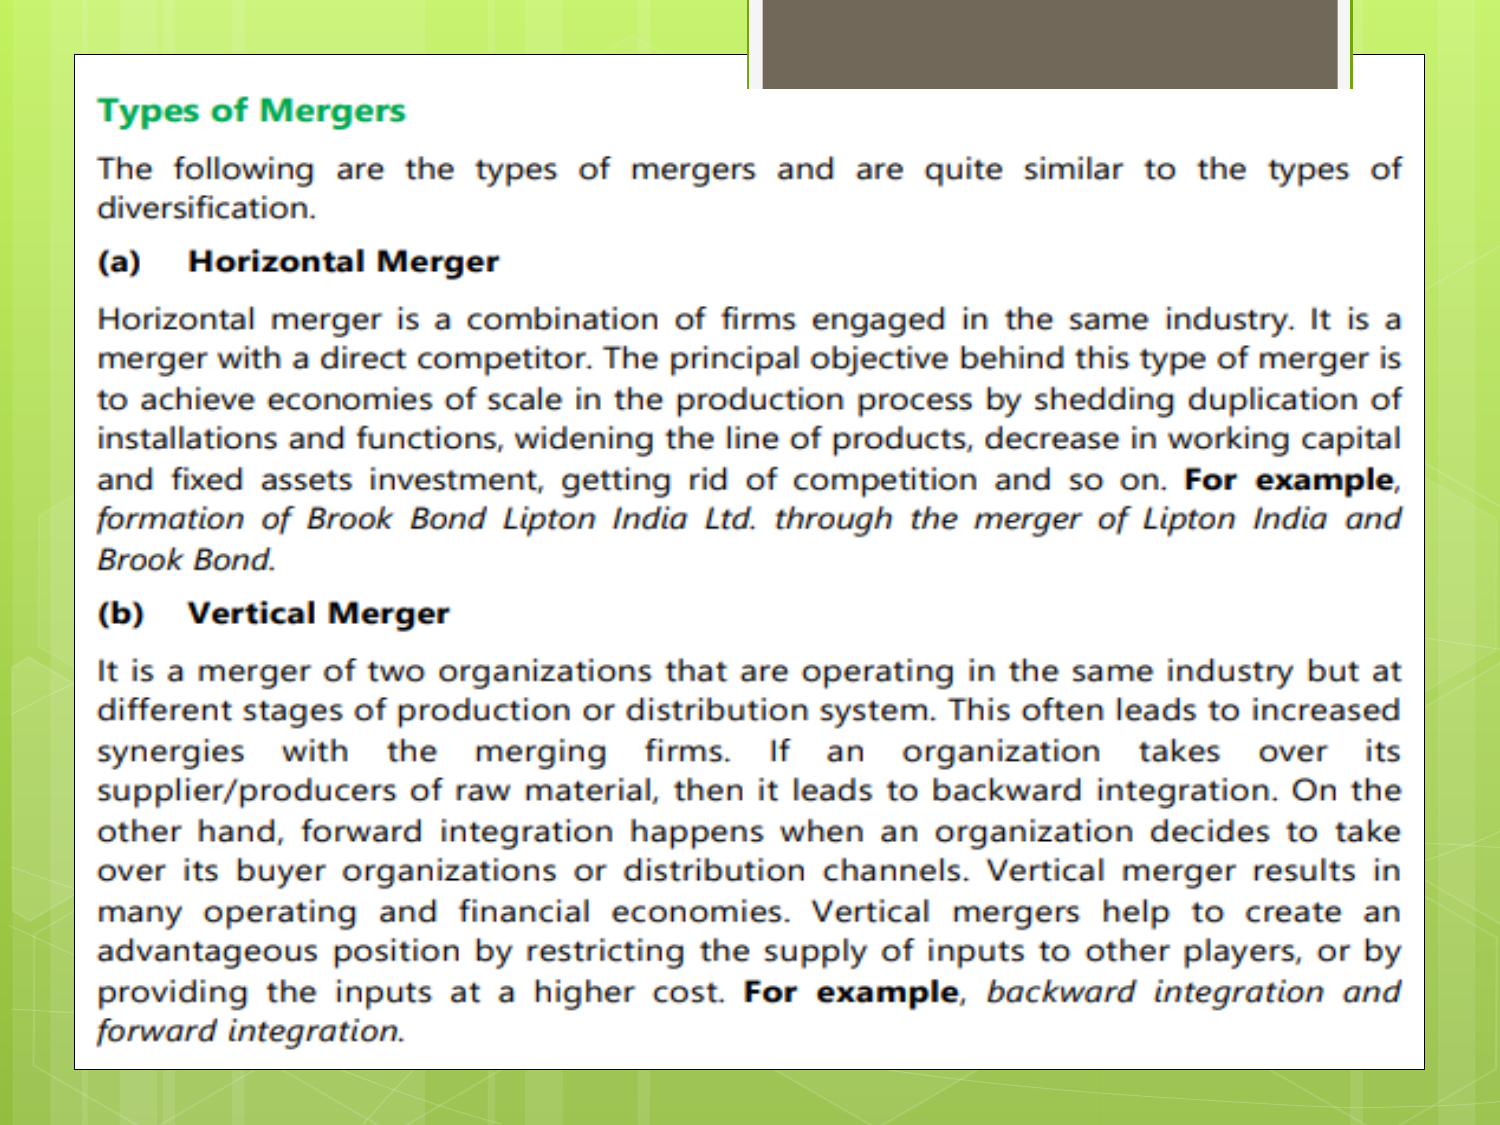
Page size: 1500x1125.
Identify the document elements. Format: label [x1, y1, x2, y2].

picture [88, 89, 1412, 1056]
